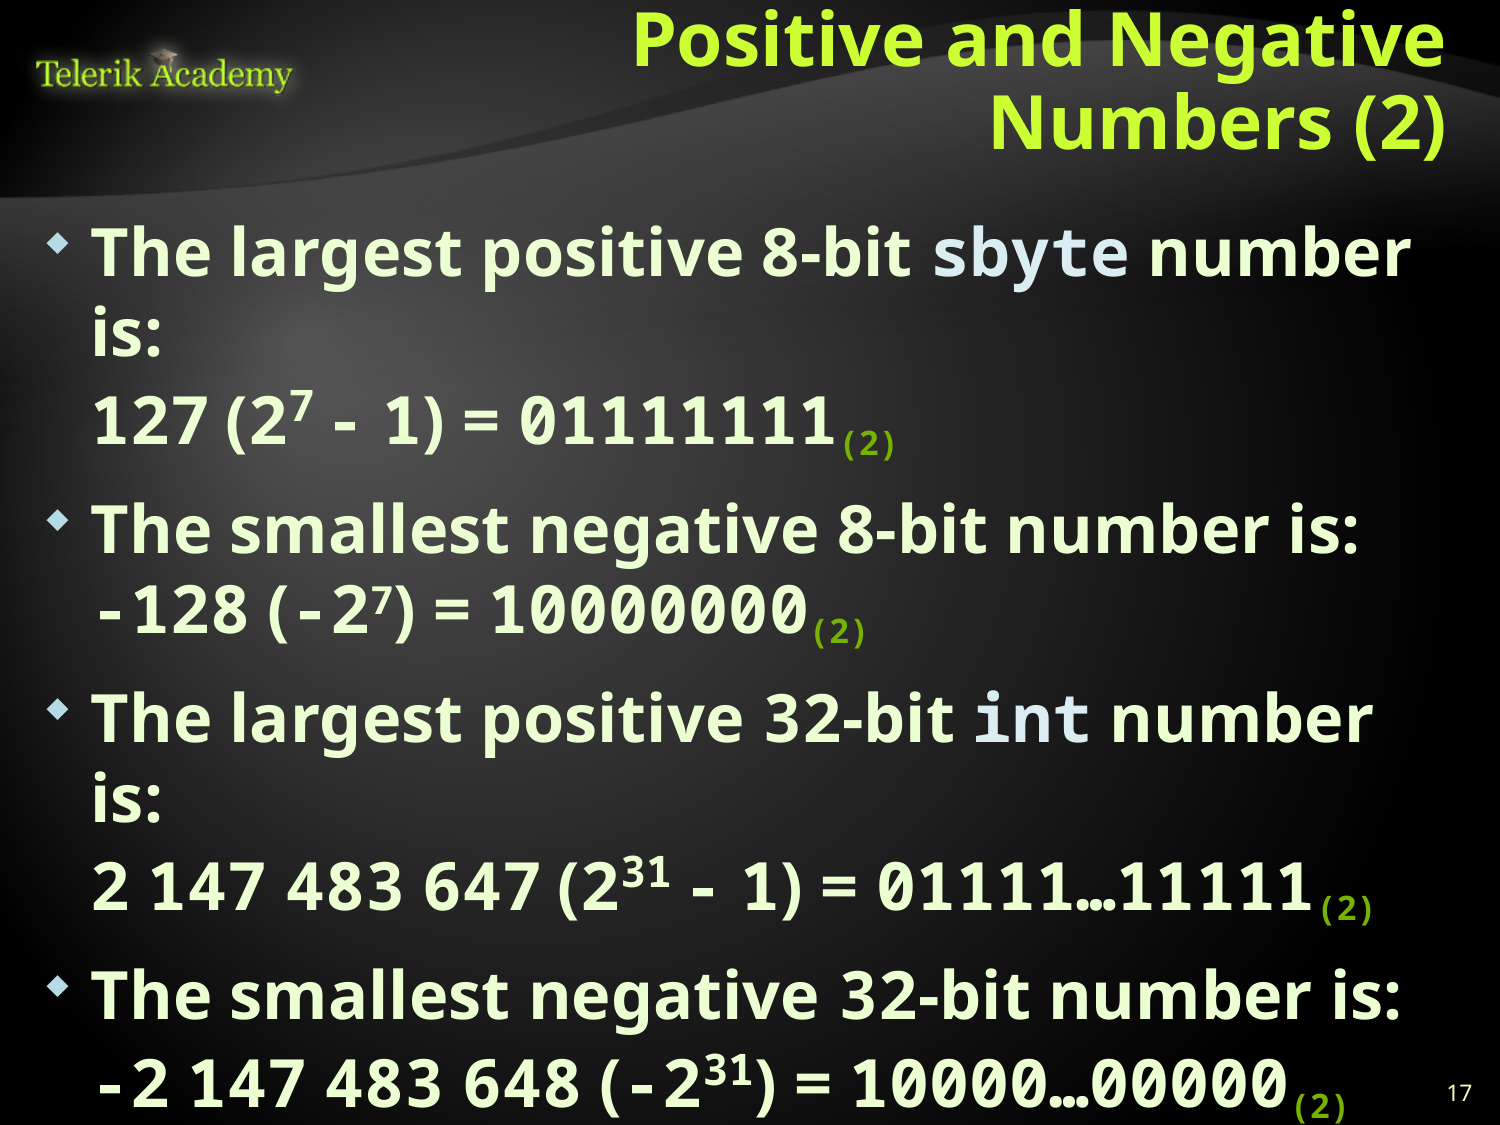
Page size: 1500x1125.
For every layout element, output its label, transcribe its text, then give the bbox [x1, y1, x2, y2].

title Positive and Negative Numbers (2) [300, 12, 1463, 150]
list The largest positive 8-bit sbyte number is: 127 (27 - 1) = 01111111(2) The smallest negative 8-bit number is: -128 (-27) = 10000000(2) The largest positive 32-bit int number is: 2 147 483 647 (231 - 1) = 01111…11111(2) The smallest negative 32-bit number is: -2 147 483 648 (-231) = 10000…00000(2) [29, 202, 1471, 1083]
slide_number 17 [1412, 1074, 1488, 1113]
picture [0, 0, 1500, 1125]
